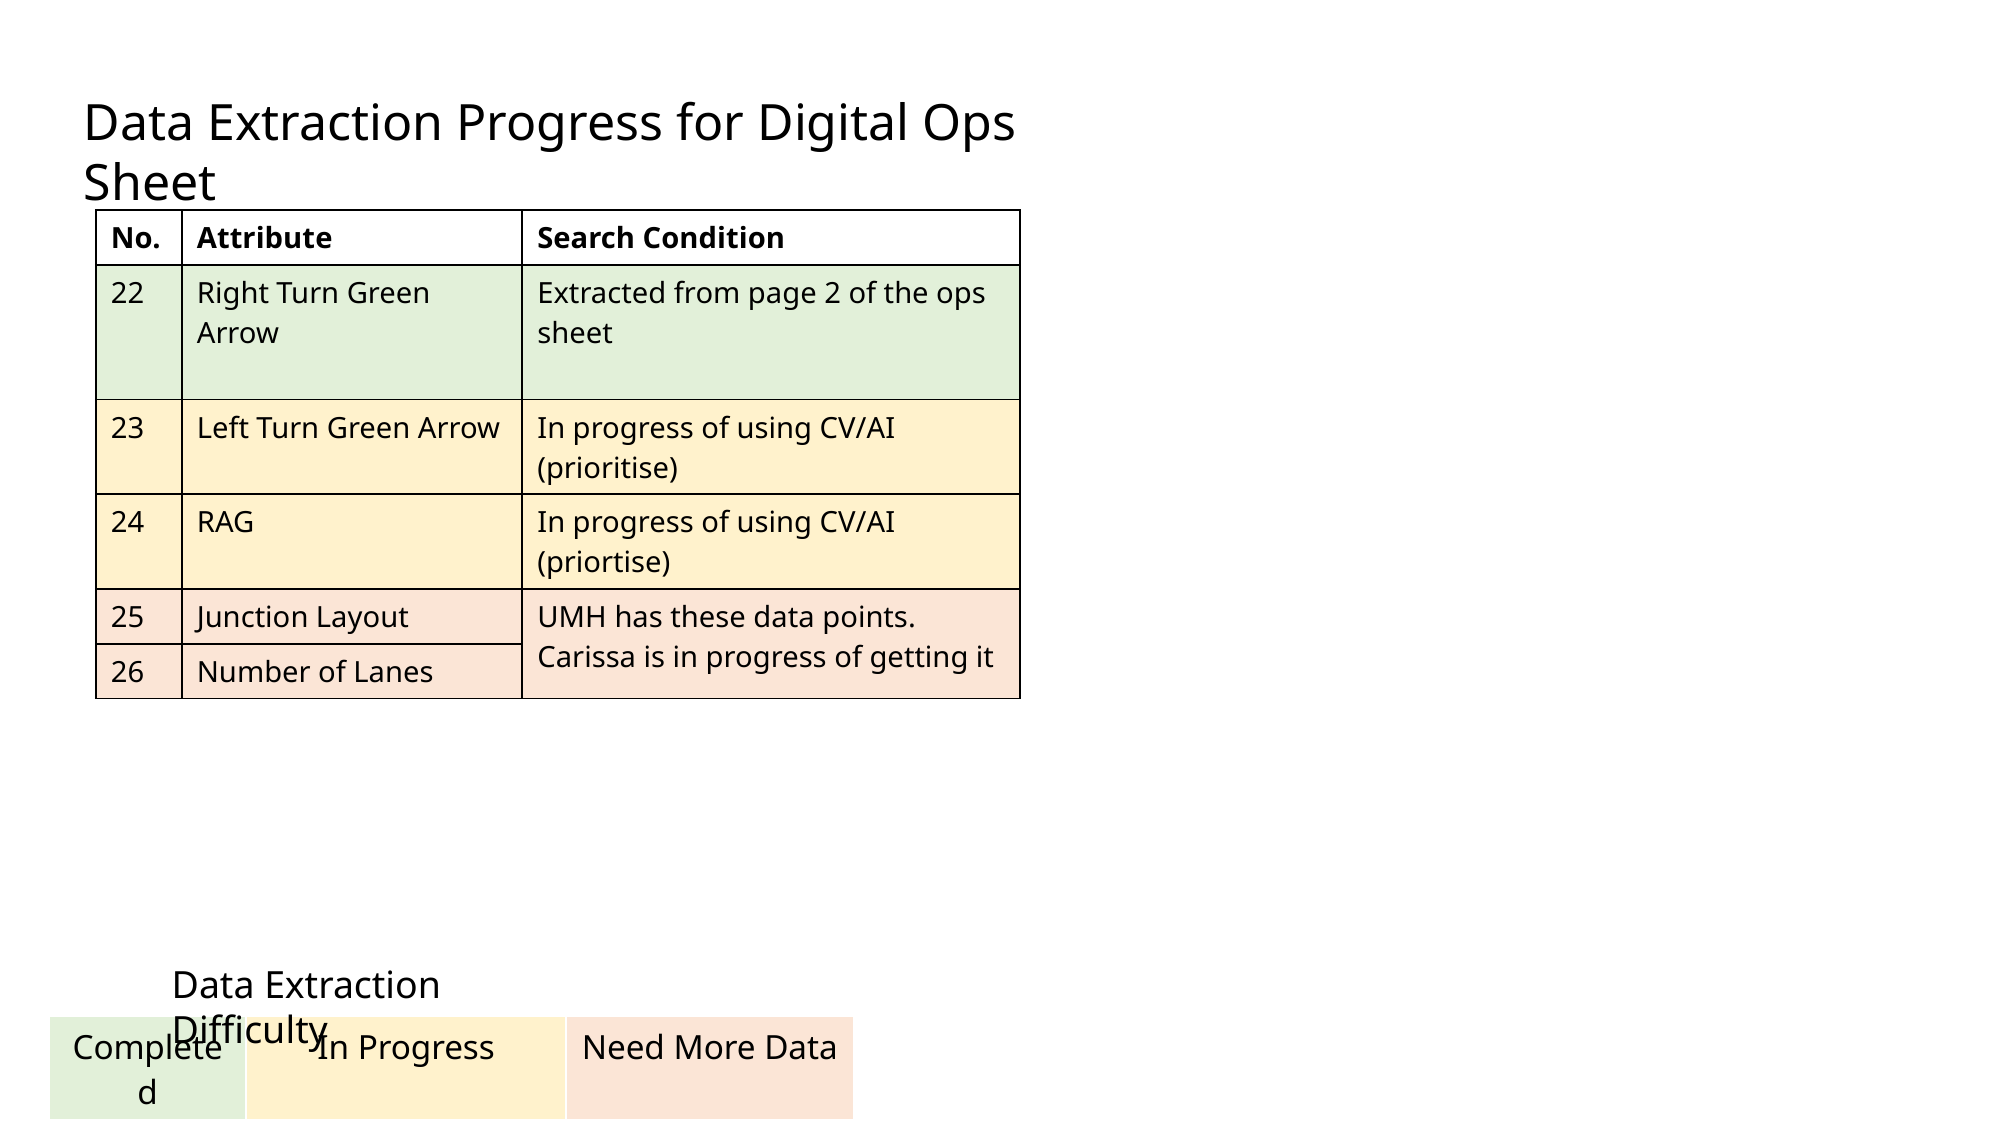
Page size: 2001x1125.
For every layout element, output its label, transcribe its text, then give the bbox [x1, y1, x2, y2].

table_cell 22 [97, 266, 181, 399]
table_header Attribute [183, 218, 521, 264]
table_cell UMH has these data points. Carissa is in progress of getting it [523, 590, 1019, 698]
table_cell Extracted from page 2 of the ops sheet [523, 266, 1019, 399]
table_header Completed [50, 1017, 245, 1119]
table_cell Left Turn Green Arrow [183, 400, 521, 493]
table_cell Right Turn Green Arrow [183, 266, 521, 399]
table_cell 26 [97, 645, 181, 698]
table_cell Junction Layout [183, 590, 521, 643]
text_box Data Extraction Progress for Digital Ops Sheet [69, 83, 1129, 218]
table_cell Number of Lanes [183, 645, 521, 698]
table_header Need More Data [567, 1017, 853, 1119]
table_cell In progress of using CV/AI (priortise) [523, 495, 1019, 588]
table_cell RAG [183, 495, 521, 588]
table_header In Progress [247, 1059, 565, 1119]
text_box Data Extraction Difficulty [156, 953, 599, 1059]
table_header No. [97, 218, 181, 264]
table_header Search Condition [523, 218, 1019, 264]
table_cell 23 [97, 400, 181, 493]
table_cell 25 [97, 590, 181, 643]
table_cell 24 [97, 495, 181, 588]
table_cell In progress of using CV/AI (prioritise) [523, 400, 1019, 493]
